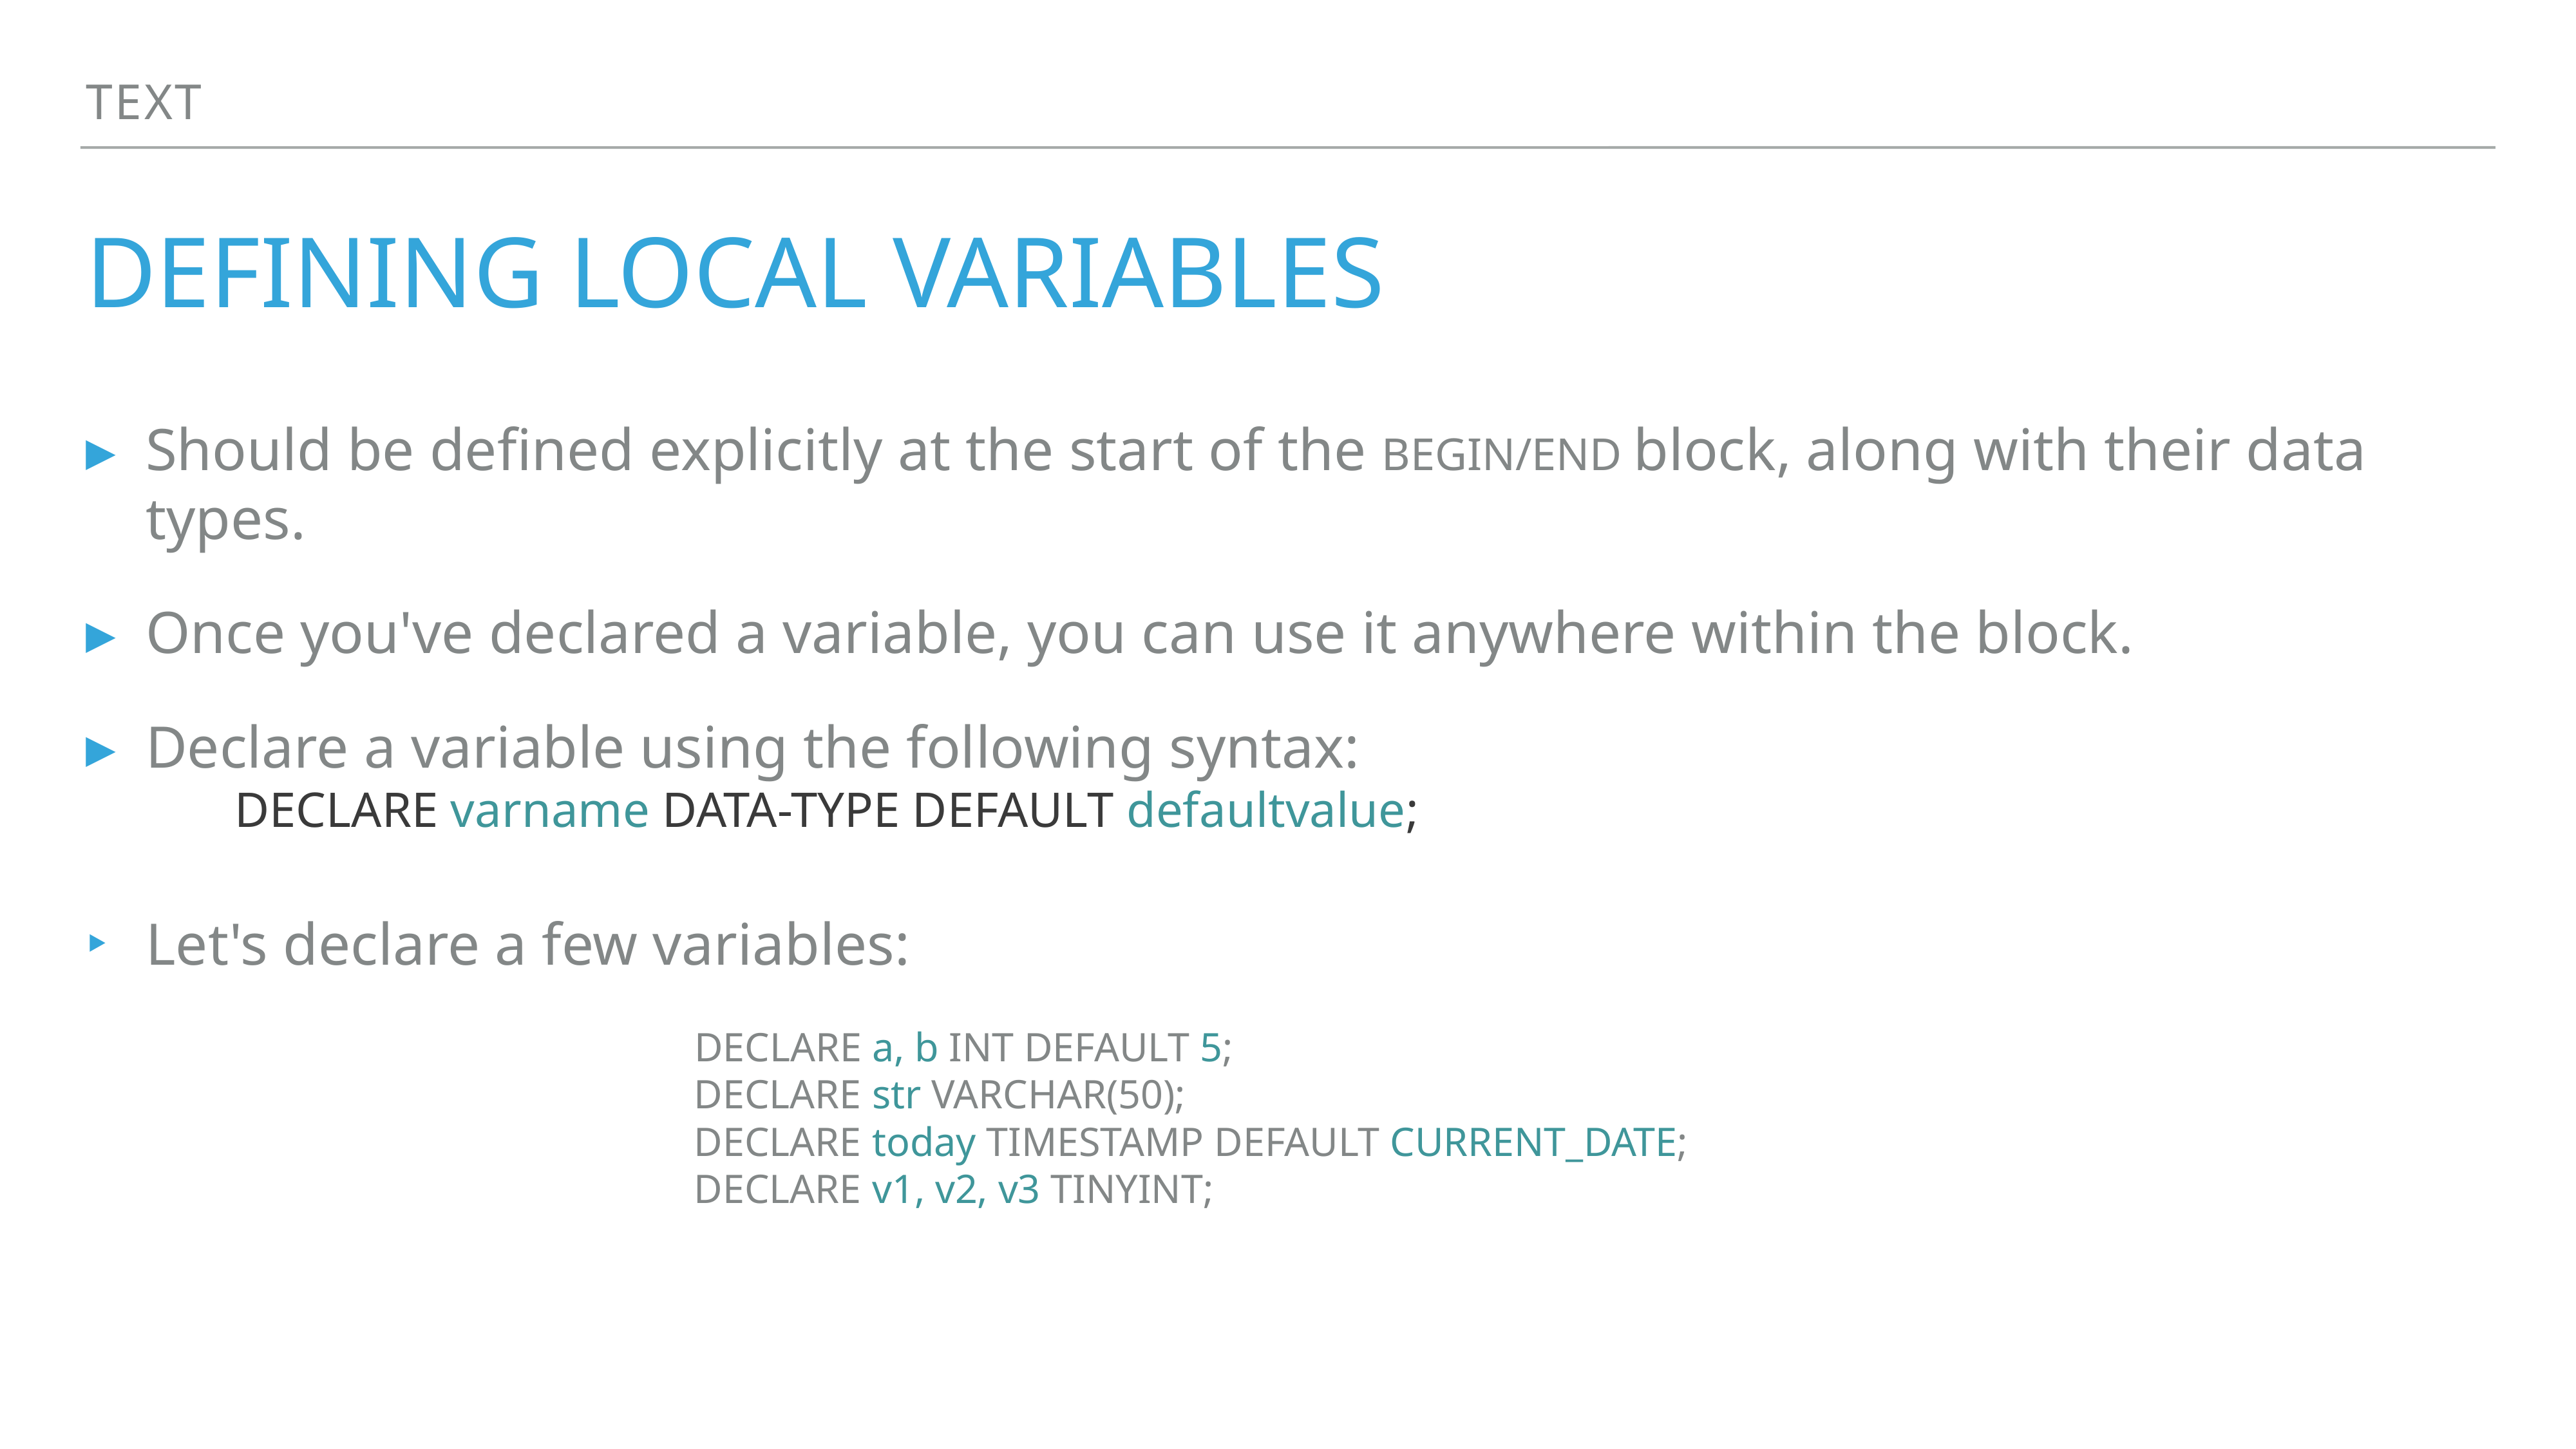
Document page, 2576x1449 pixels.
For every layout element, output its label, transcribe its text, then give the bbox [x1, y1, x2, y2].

list Should be defined explicitly at the start of the BEGIN/END block, along with their data types. Once you've declared a variable, you can use it anywhere within the block. Declare a variable using the following syntax: DECLARE varname DATA-TYPE DEFAULT defaultvalue; Let's declare a few variables: DECLARE a, b INT DEFAULT 5; DECLARE str VARCHAR(50); DECLARE today TIMESTAMP DEFAULT CURRENT_DATE; DECLARE v1, v2, v3 TINYINT; [80, 407, 2496, 1316]
title defining local variables [80, 227, 2496, 336]
list Text [80, 66, 2295, 135]
